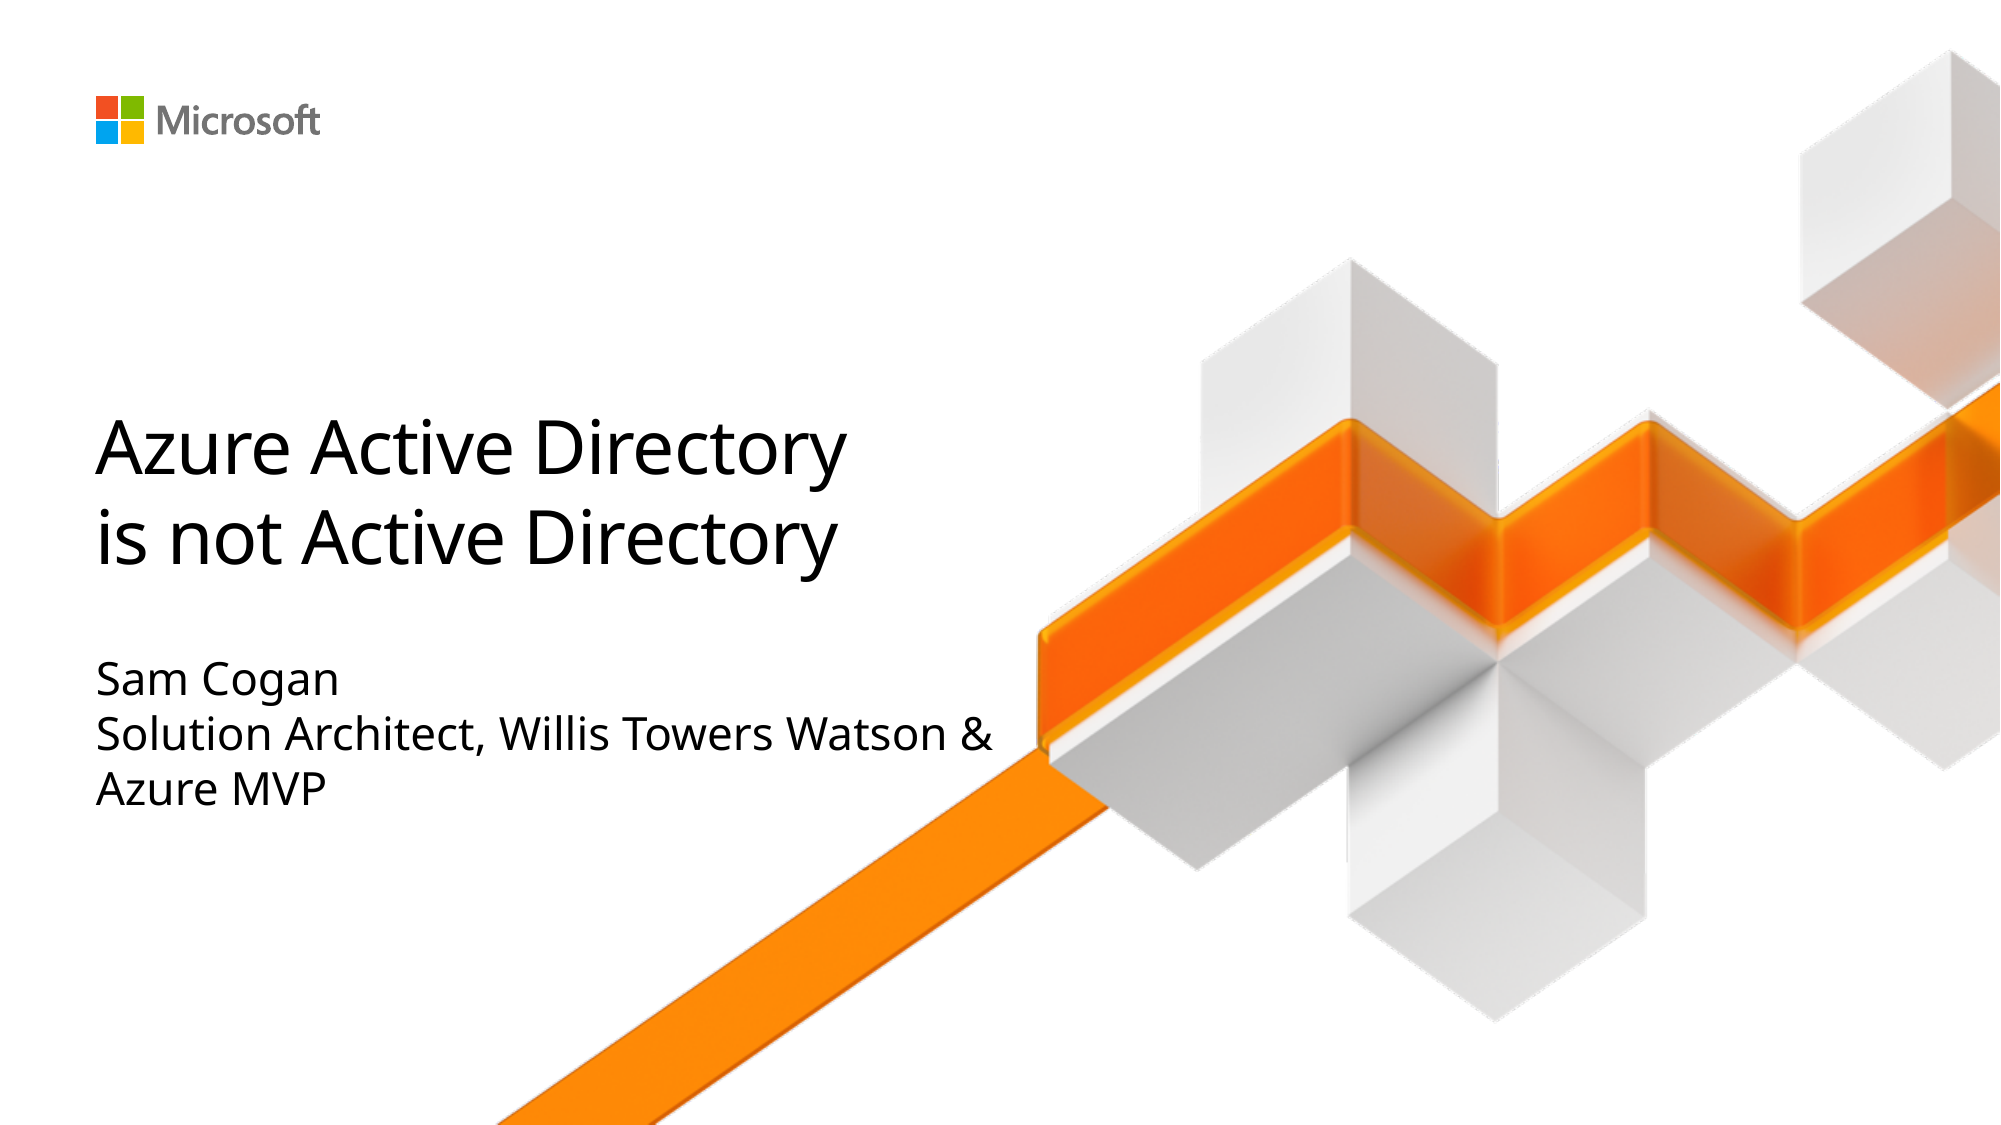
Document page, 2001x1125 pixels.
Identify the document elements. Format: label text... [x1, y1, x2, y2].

list Sam Cogan Solution Architect, Willis Towers Watson & Azure MVP [95, 650, 1000, 817]
title Azure Active Directory is not Active Directory [95, 397, 1000, 580]
picture [476, 0, 2000, 1125]
